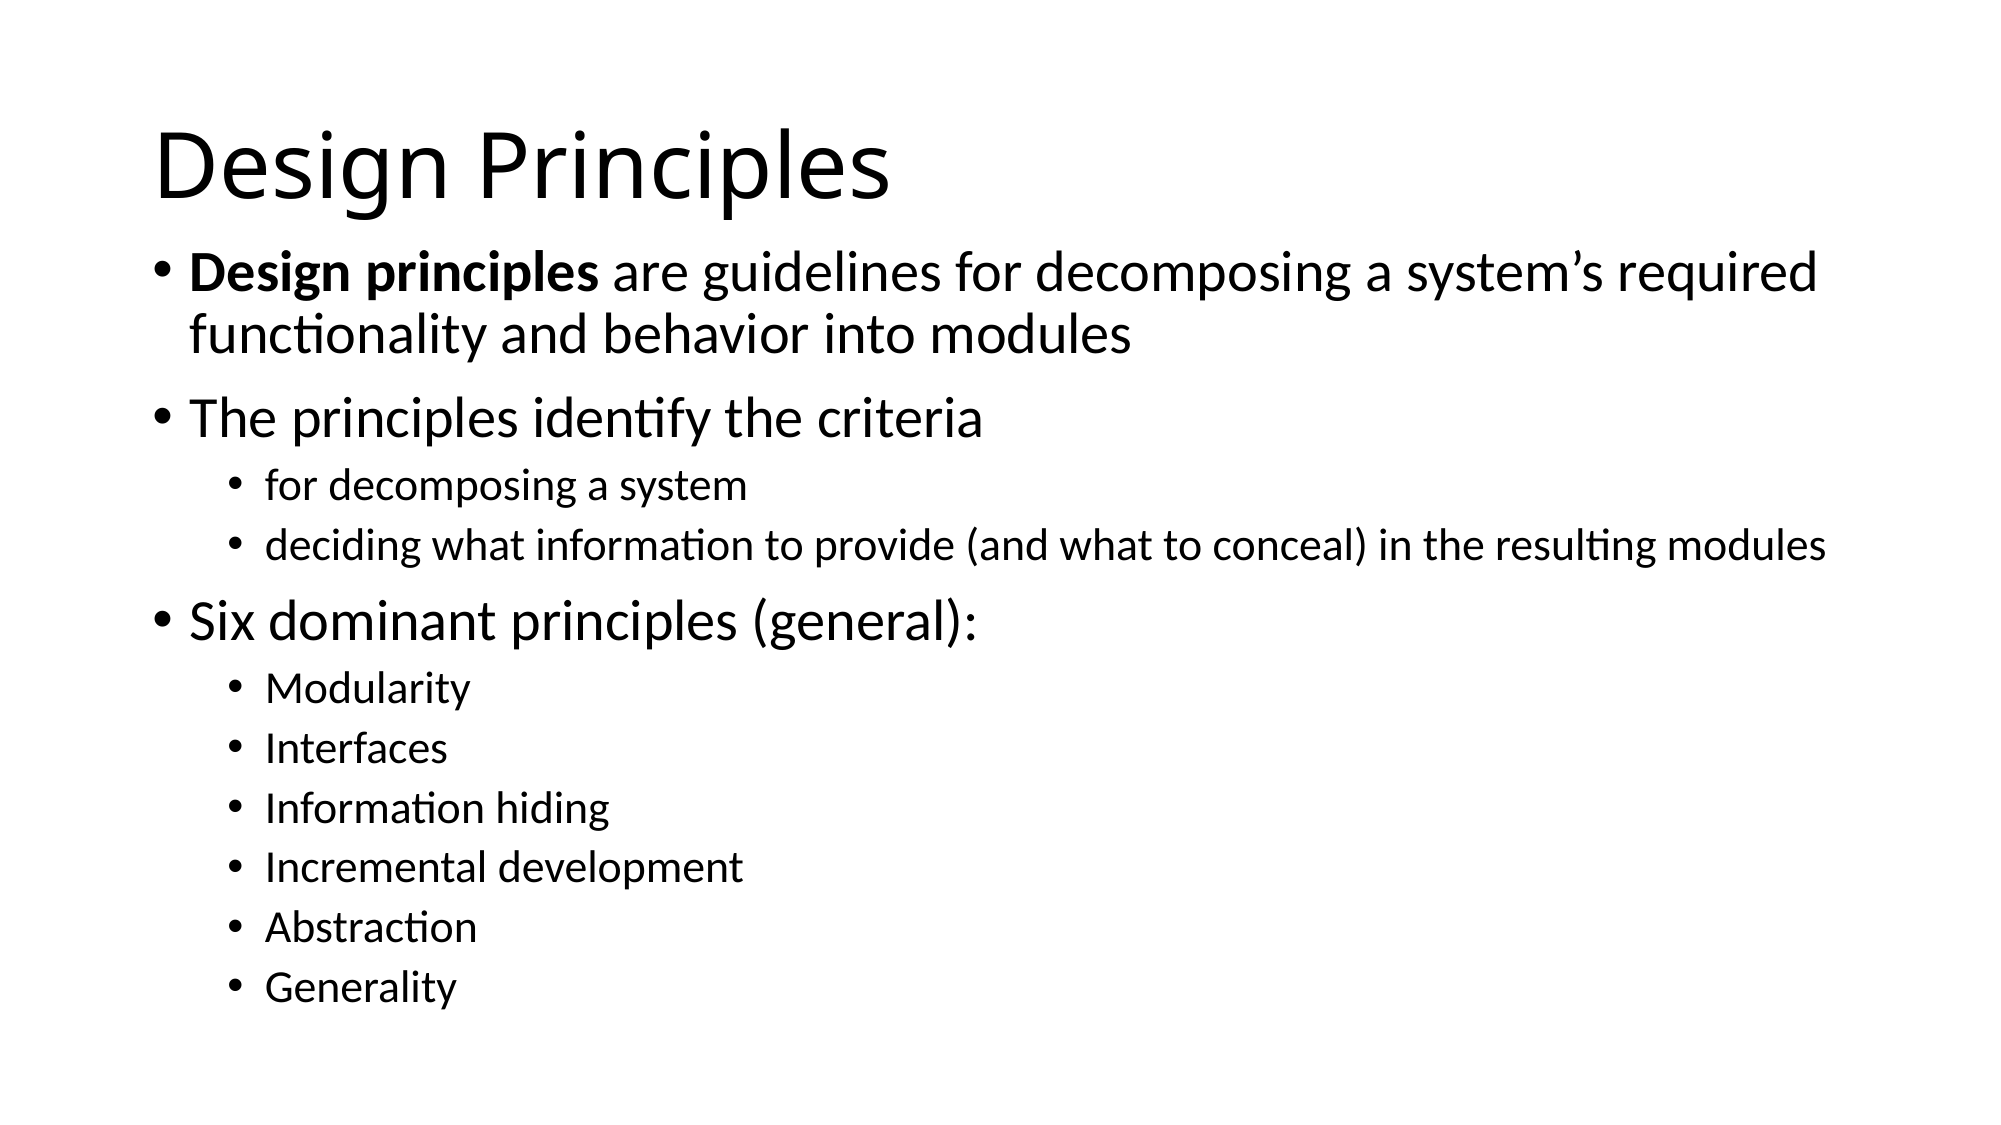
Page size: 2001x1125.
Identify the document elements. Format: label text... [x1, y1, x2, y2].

title Design Principles [137, 59, 1863, 233]
list Design principles are guidelines for decomposing a system’s required functionality and behavior into modules The principles identify the criteria for decomposing a system deciding what information to provide (and what to conceal) in the resulting modules Six dominant principles (general): Modularity Interfaces Information hiding Incremental development Abstraction Generality [137, 233, 1863, 1066]
